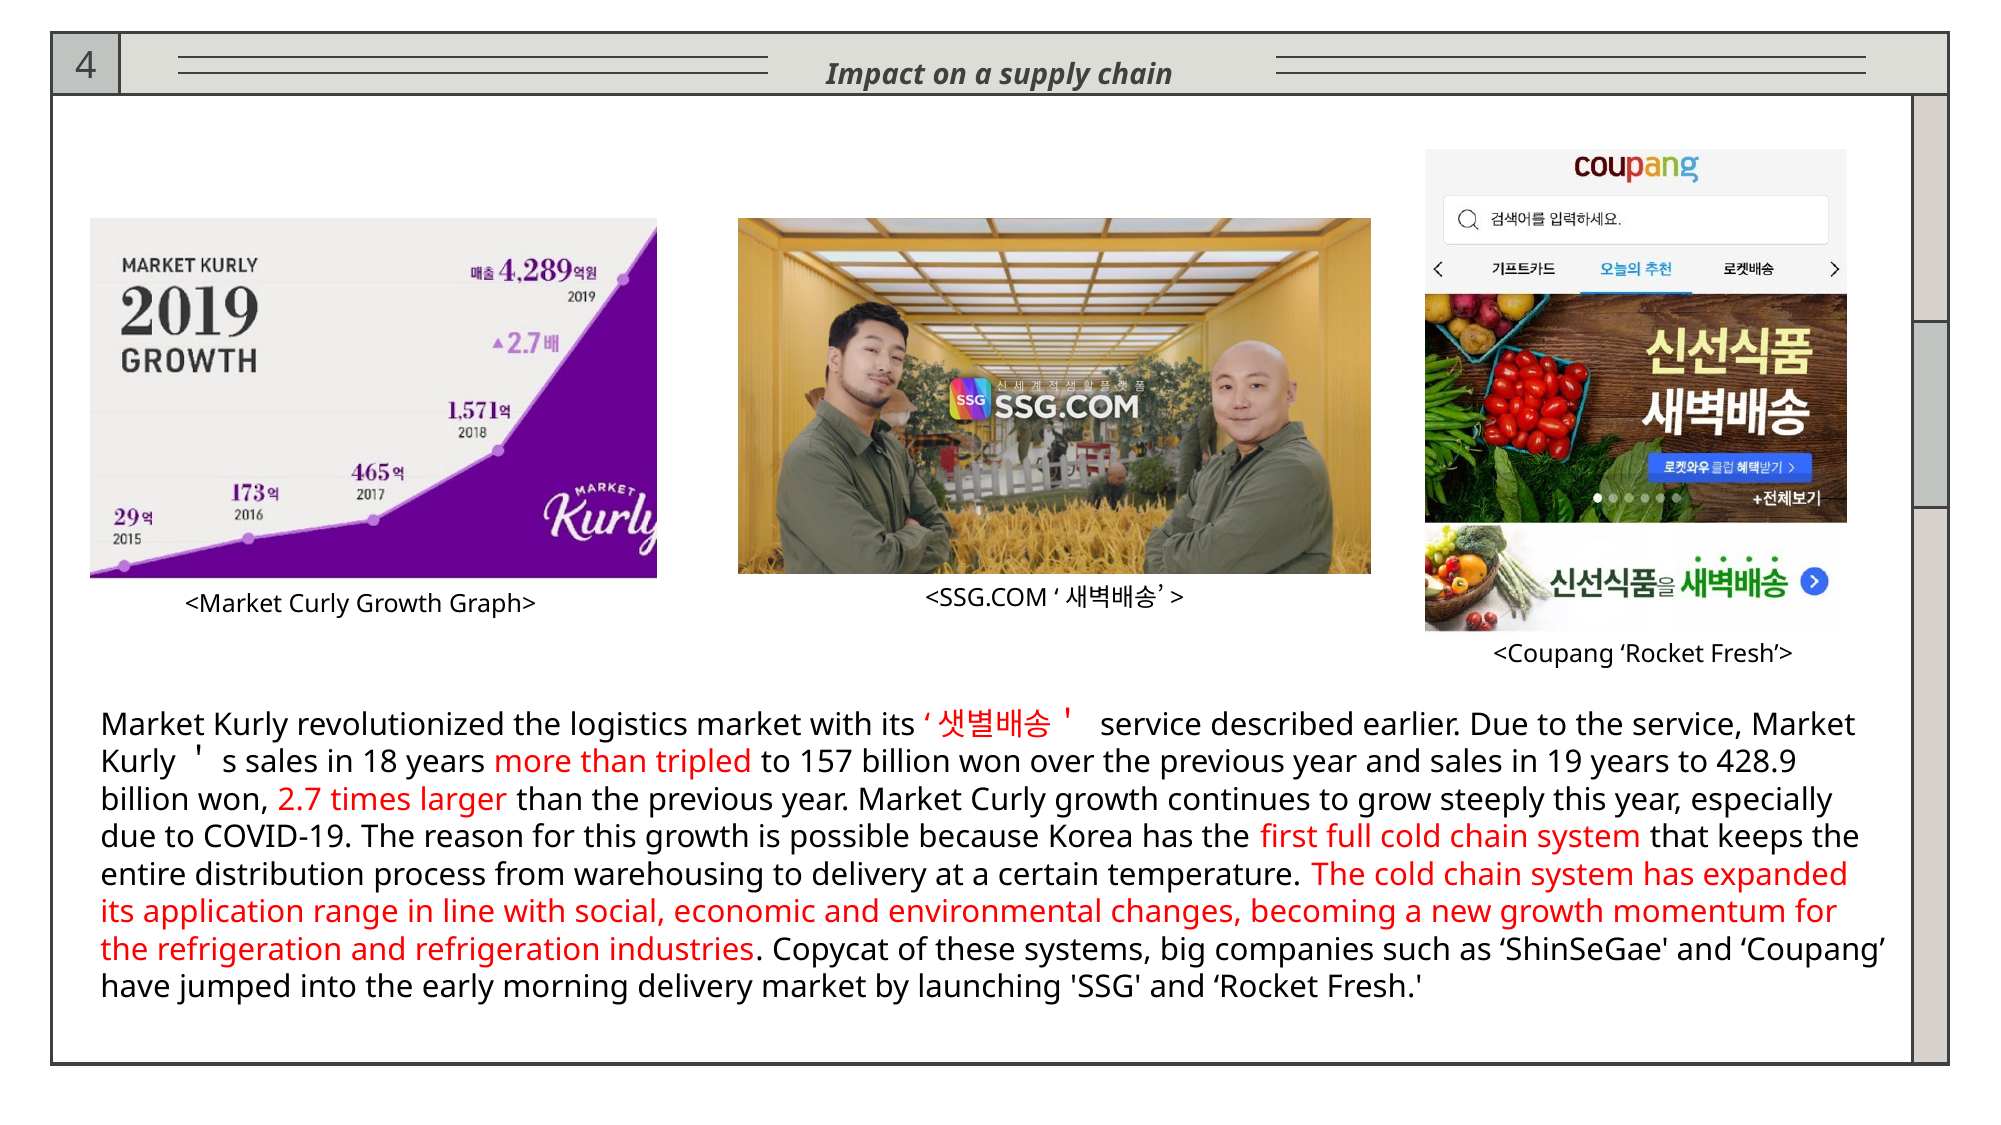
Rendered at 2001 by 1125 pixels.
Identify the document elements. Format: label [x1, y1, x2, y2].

picture [90, 218, 657, 579]
picture [1424, 149, 1847, 636]
text_box [44, 579, 51, 625]
text_box [51, 32, 1949, 1064]
picture [738, 218, 1371, 574]
